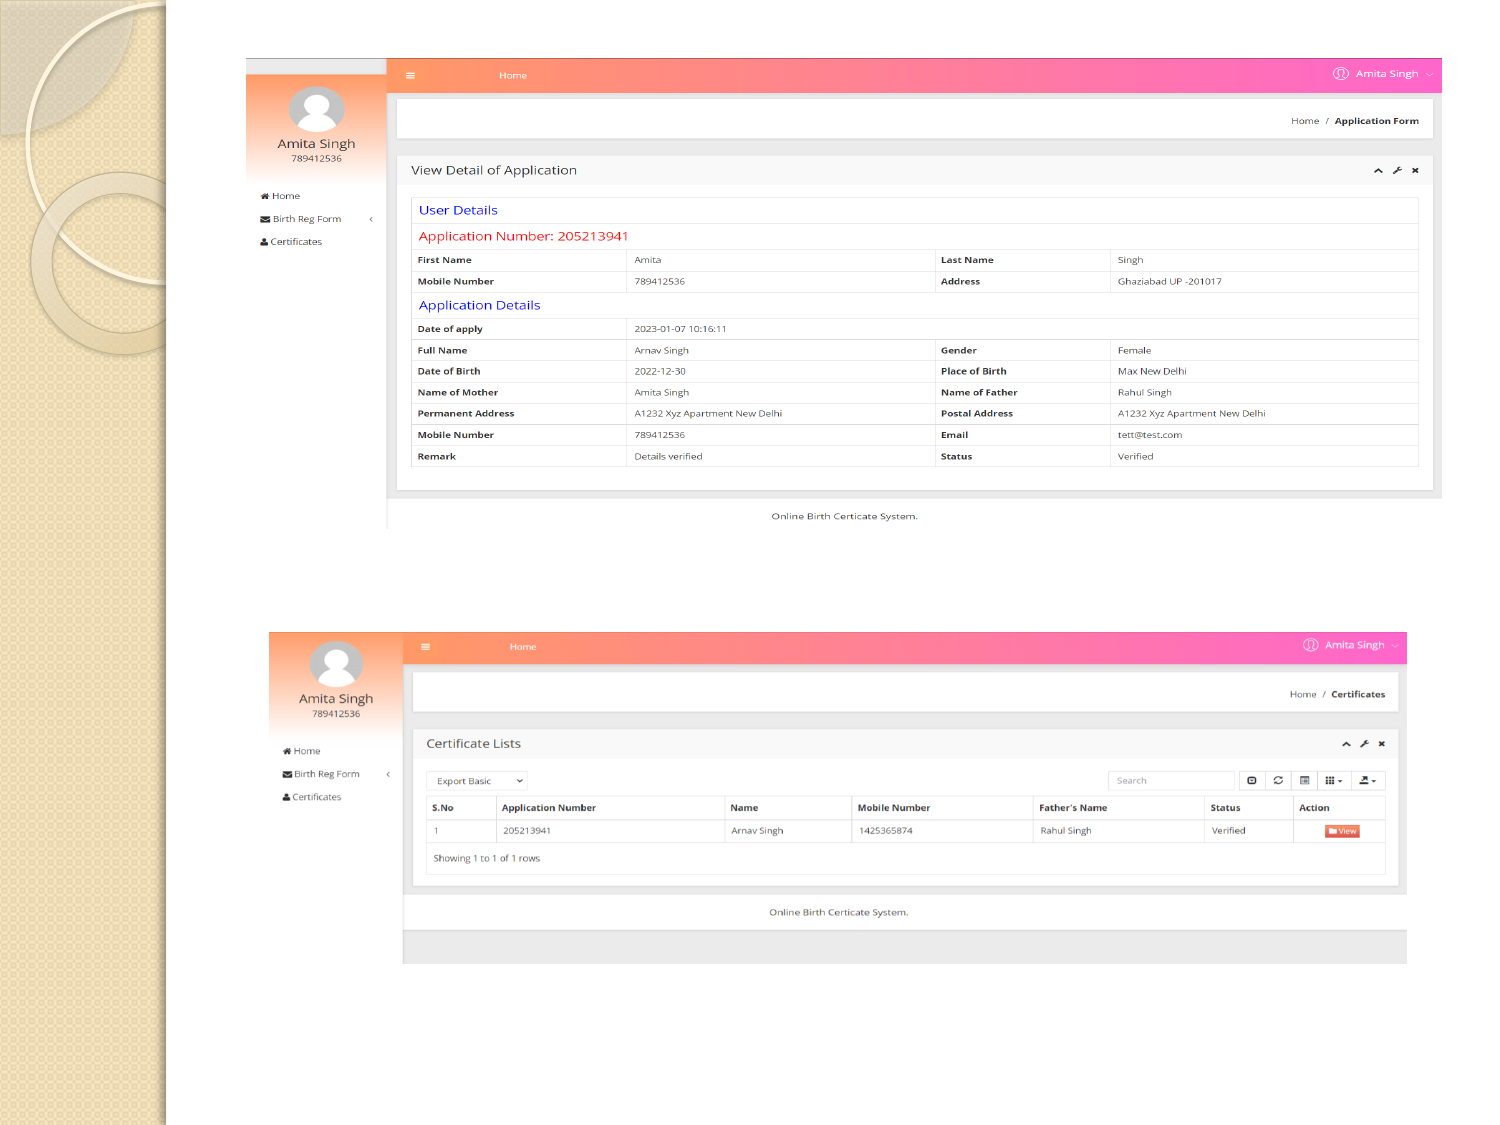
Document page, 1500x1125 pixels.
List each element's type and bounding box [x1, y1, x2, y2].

picture [245, 58, 1442, 529]
picture [269, 632, 1407, 964]
